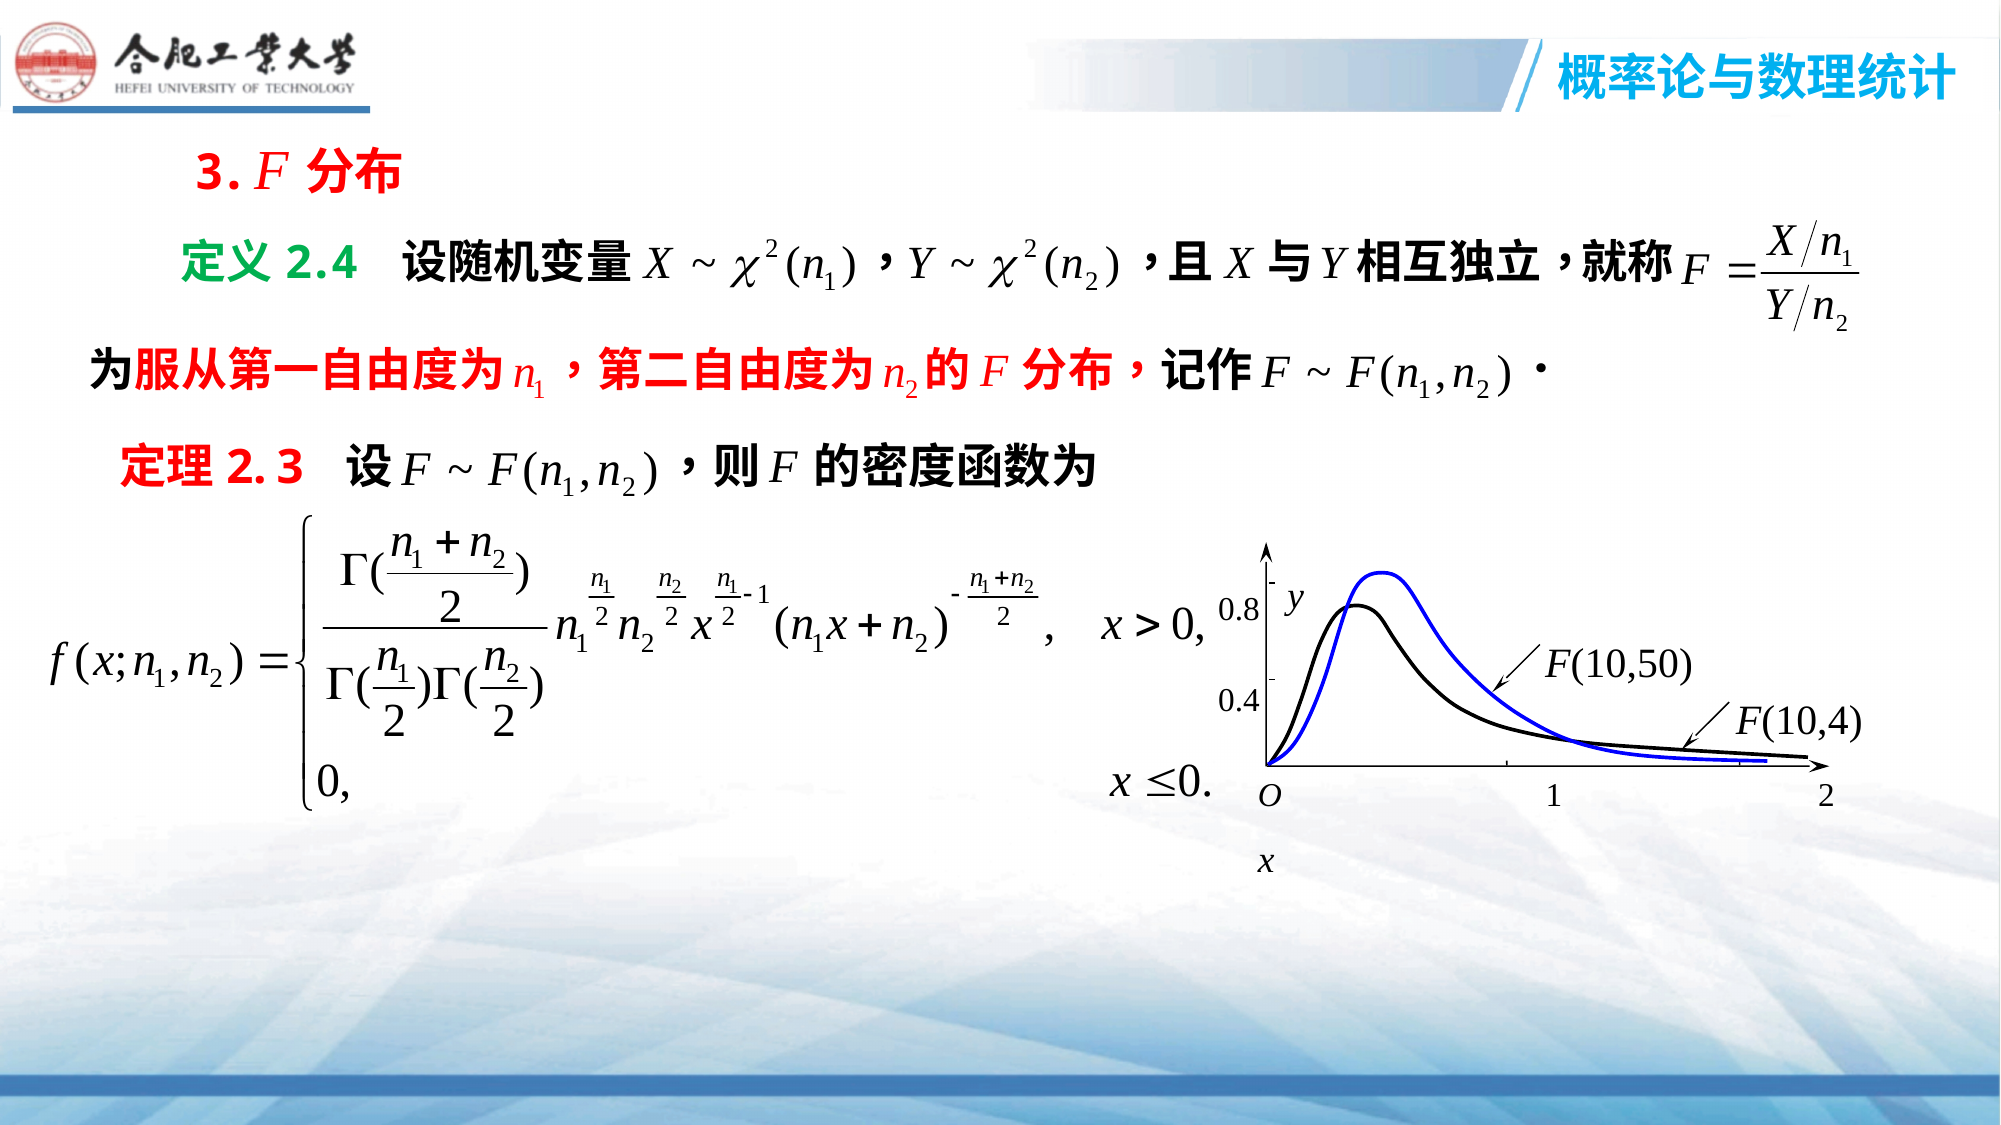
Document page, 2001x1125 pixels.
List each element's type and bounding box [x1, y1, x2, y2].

text_box [1203, 505, 1931, 889]
text_box [24, 436, 1230, 823]
picture [0, 0, 2001, 1125]
text_box [194, 133, 1409, 211]
text_box [88, 211, 1862, 454]
